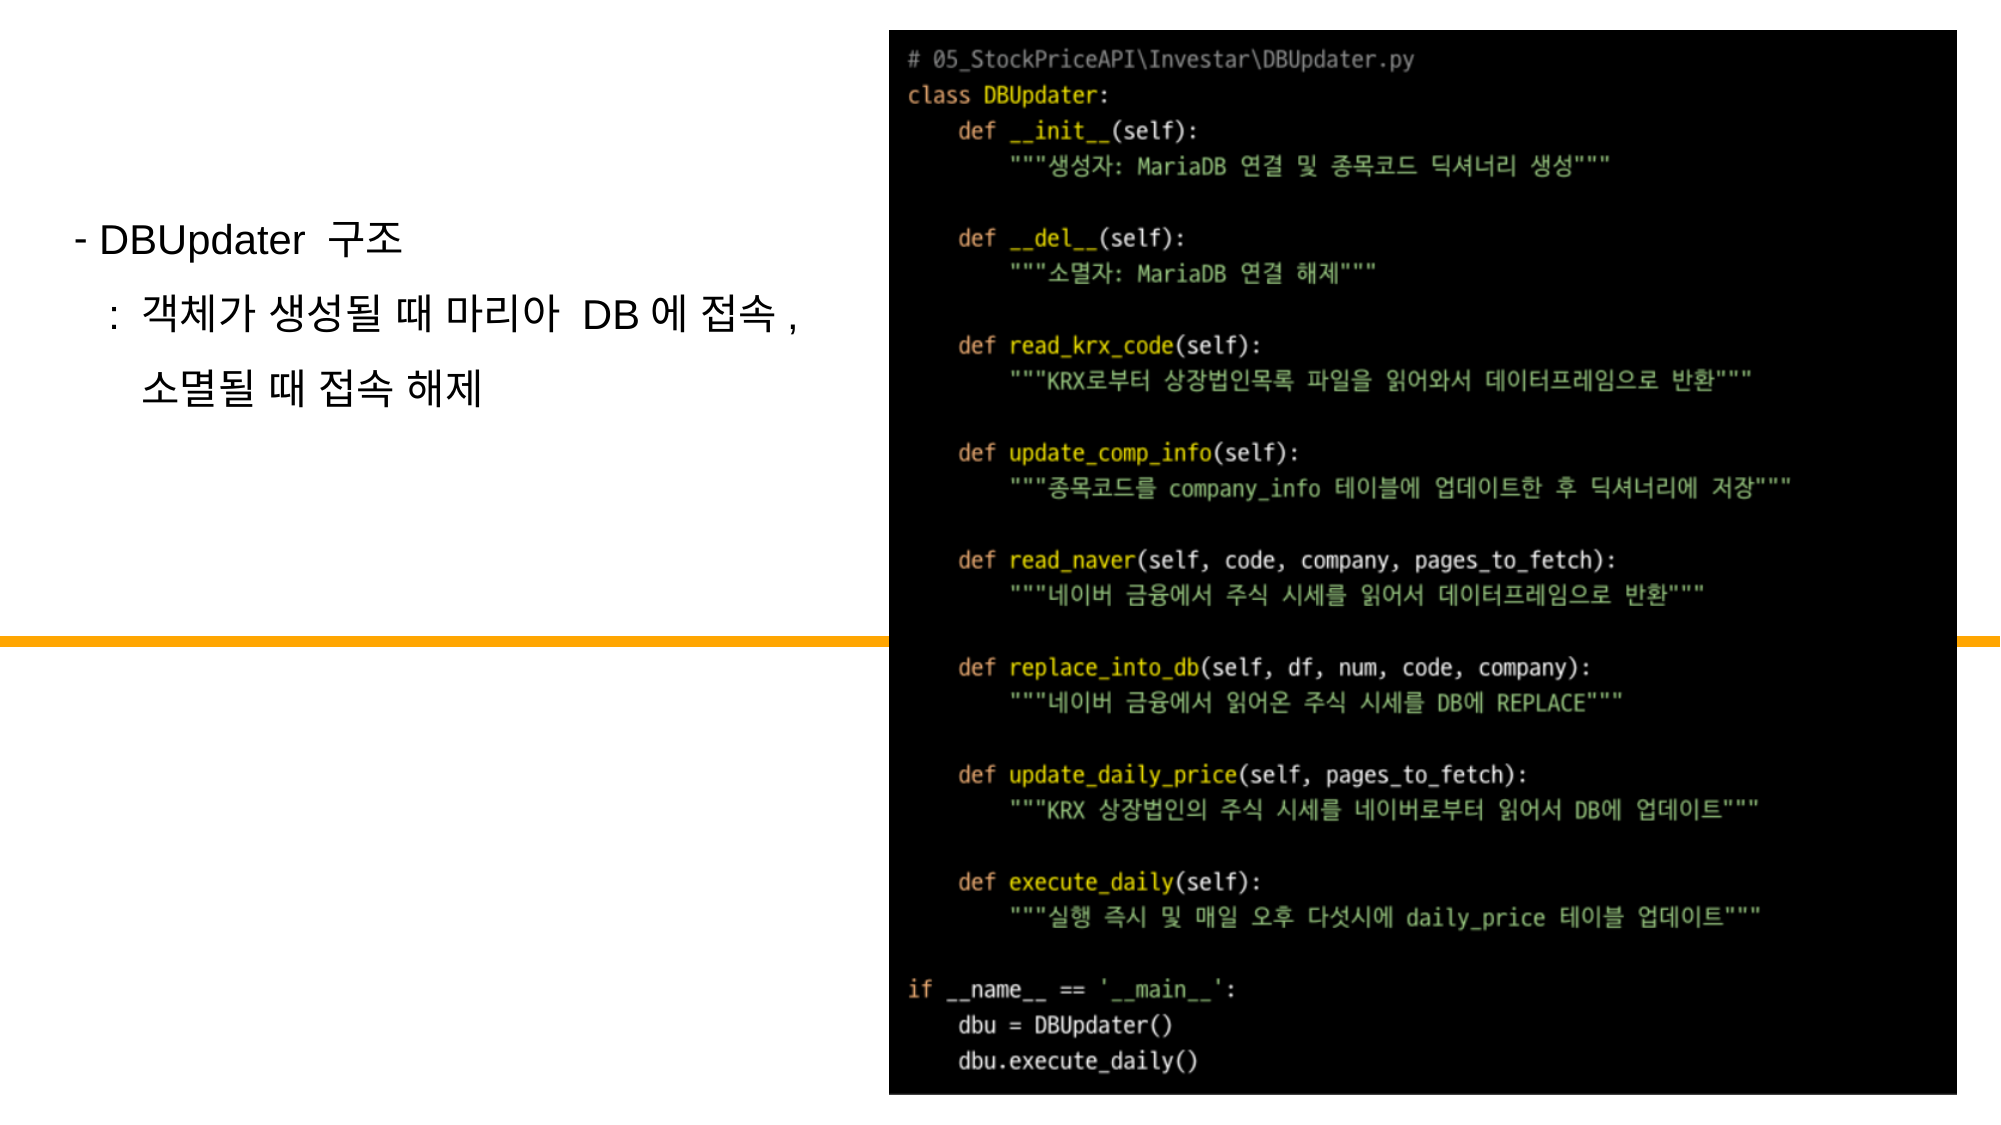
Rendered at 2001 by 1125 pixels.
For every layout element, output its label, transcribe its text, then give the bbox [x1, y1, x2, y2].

picture [888, 29, 1957, 1096]
text_box DBUpdater 구조 : 객체가 생성될 때 마리아 DB에 접속, 소멸될 때 접속 해제 [58, 180, 845, 421]
